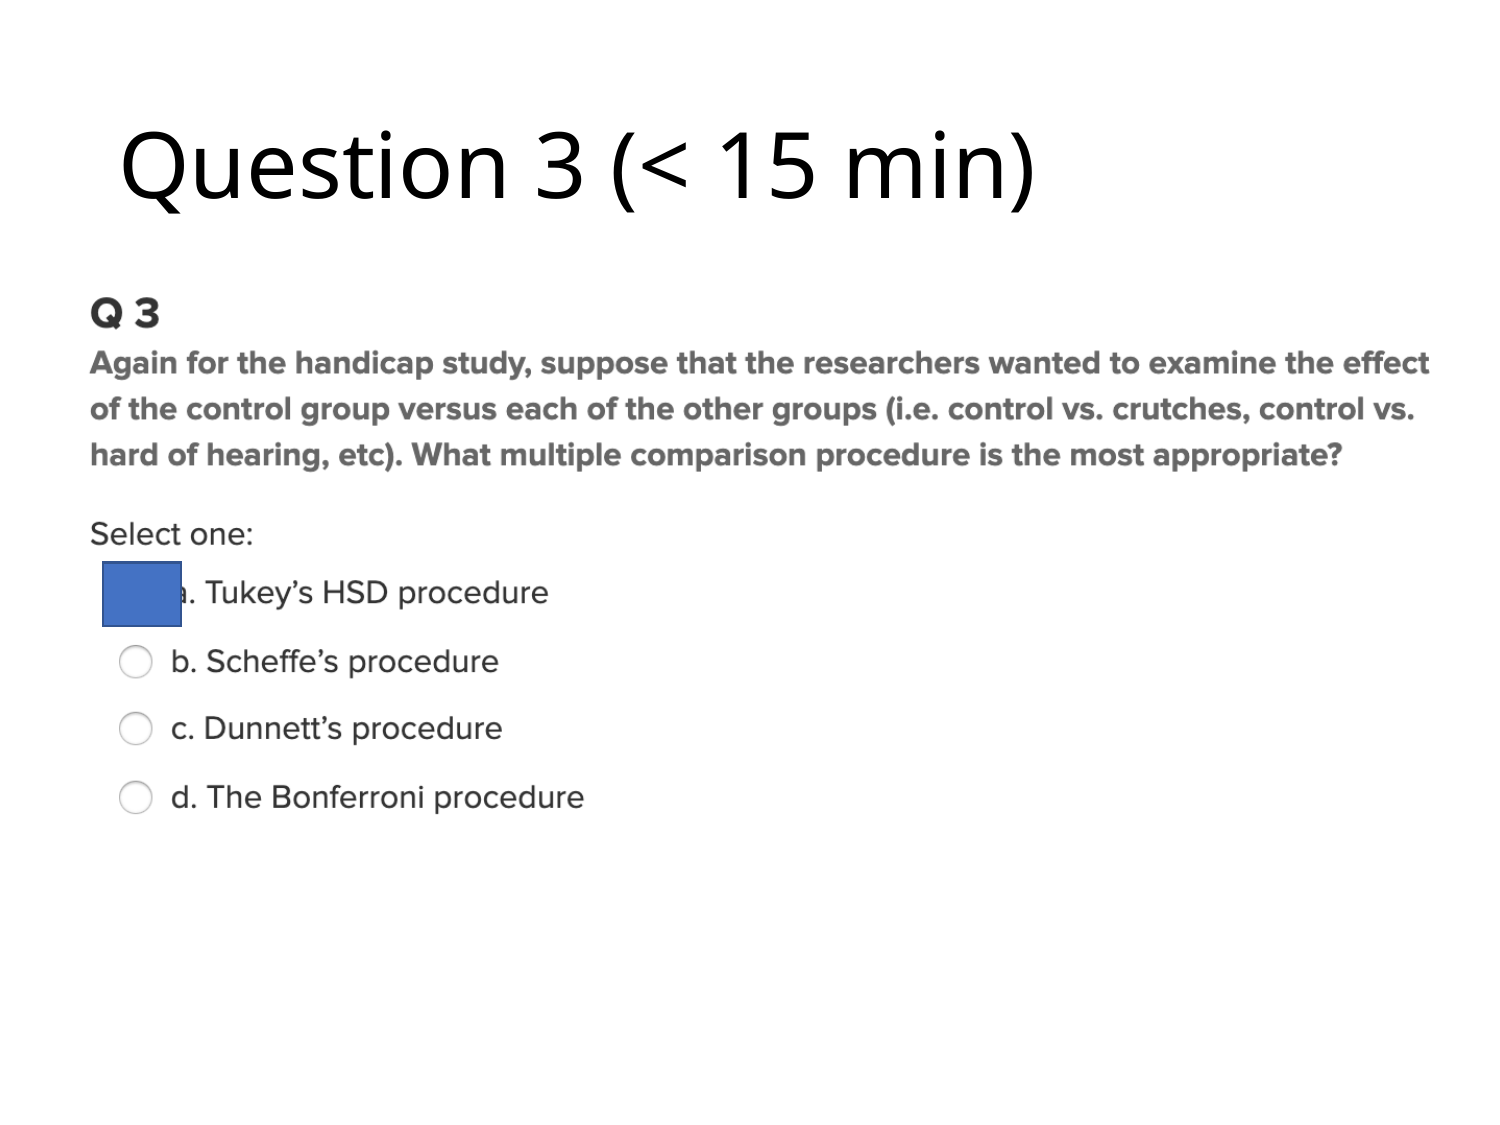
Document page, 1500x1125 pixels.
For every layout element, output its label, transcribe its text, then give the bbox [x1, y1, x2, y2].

title Question 3 (< 15 min) [103, 59, 1397, 267]
picture [44, 267, 1456, 858]
